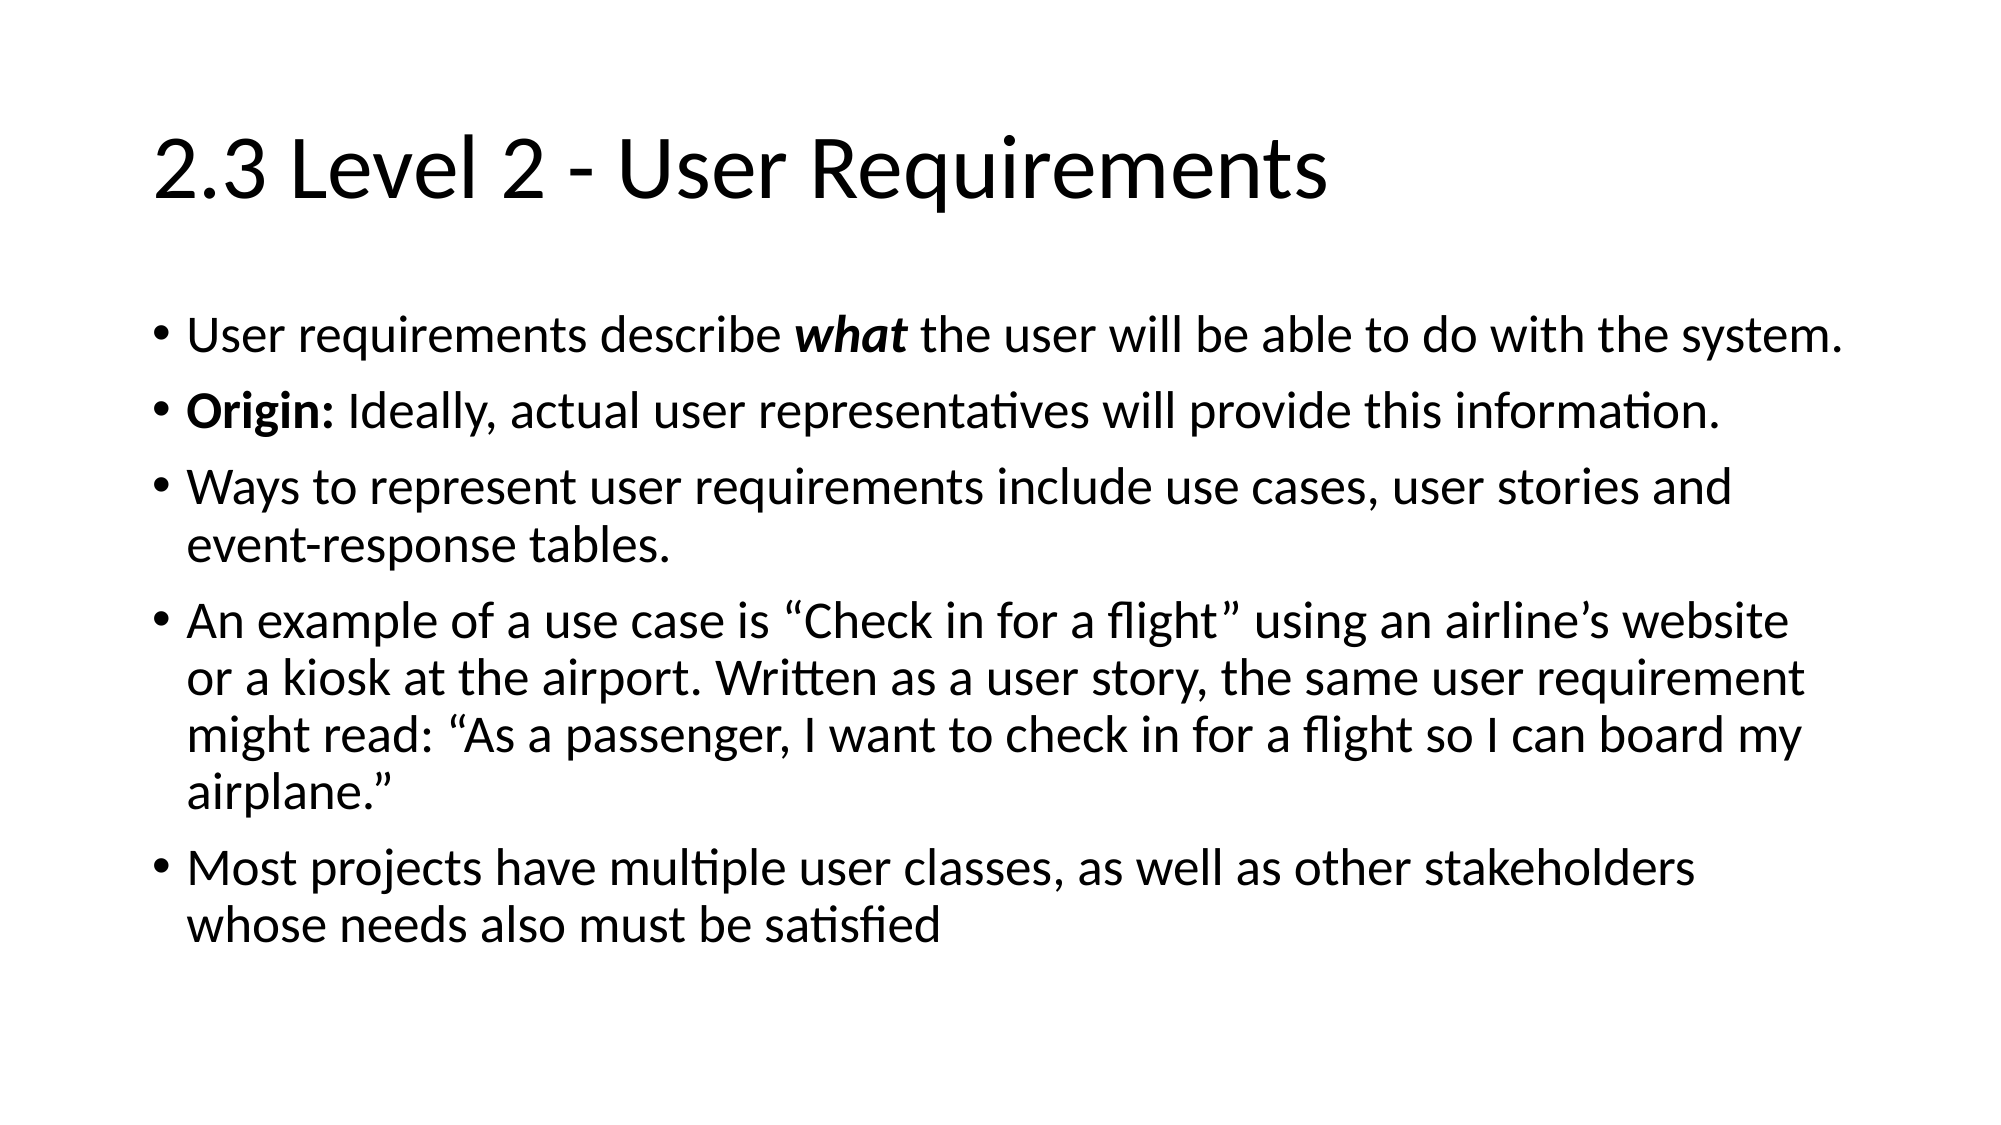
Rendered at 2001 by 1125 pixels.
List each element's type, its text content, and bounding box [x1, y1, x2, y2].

text_box 2.3 Level 2 - User Requirements [137, 59, 1863, 278]
text_box User requirements describe what the user will be able to do with the system. Origin: Ideally, actual user representatives will provide this information. Ways to represent user requirements include use cases, user stories and event-response tables. An example of a use case is “Check in for a flight” using an airline’s website or a kiosk at the airport. Written as a user story, the same user requirement might read: “As a passenger, I want to check in for a flight so I can board my airplane.” Most projects have multiple user classes, as well as other stakeholders whose needs also must be satisfied [137, 299, 1863, 1014]
